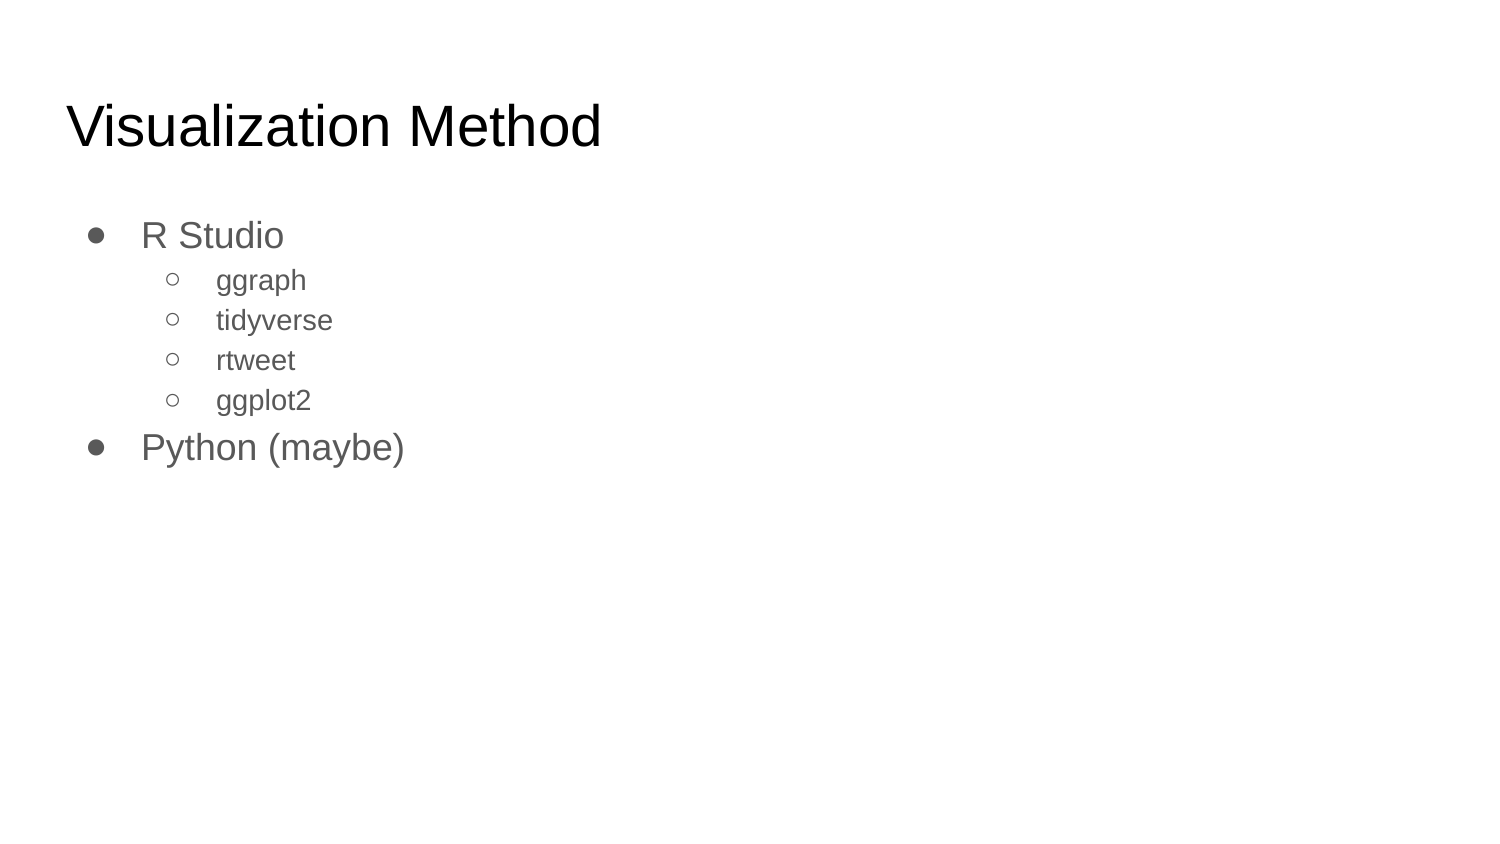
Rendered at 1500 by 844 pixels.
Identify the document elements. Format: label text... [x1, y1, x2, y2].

title Visualization Method [51, 72, 1449, 167]
list R Studio ggraph tidyverse rtweet ggplot2 Python (maybe) [51, 189, 1449, 750]
